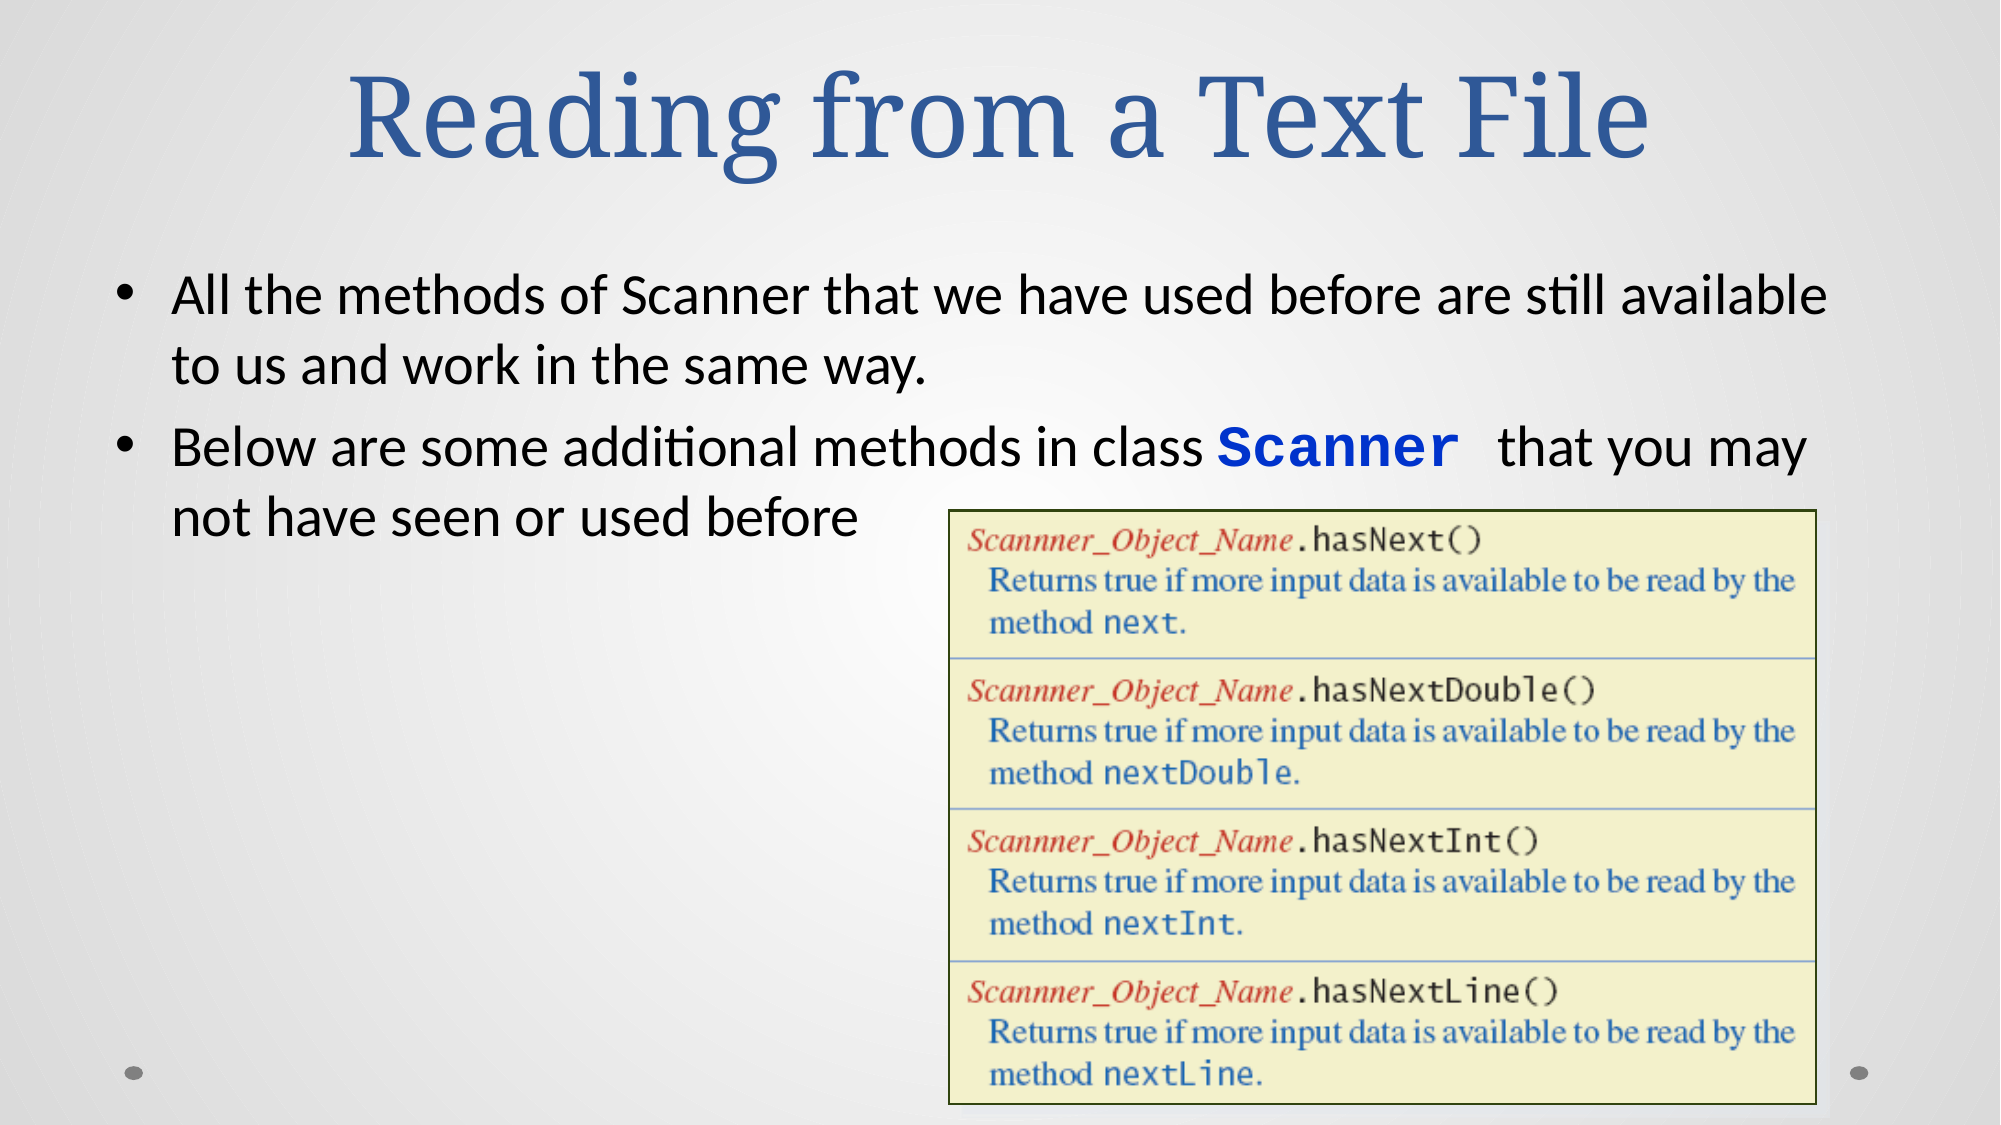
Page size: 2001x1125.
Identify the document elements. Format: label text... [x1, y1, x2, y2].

title Reading from a Text File [99, 0, 1900, 188]
picture [949, 511, 1816, 1104]
list All the methods of Scanner that we have used before are still available to us and work in the same way. Below are some additional methods in class Scanner that you may not have seen or used before [99, 248, 1900, 1005]
